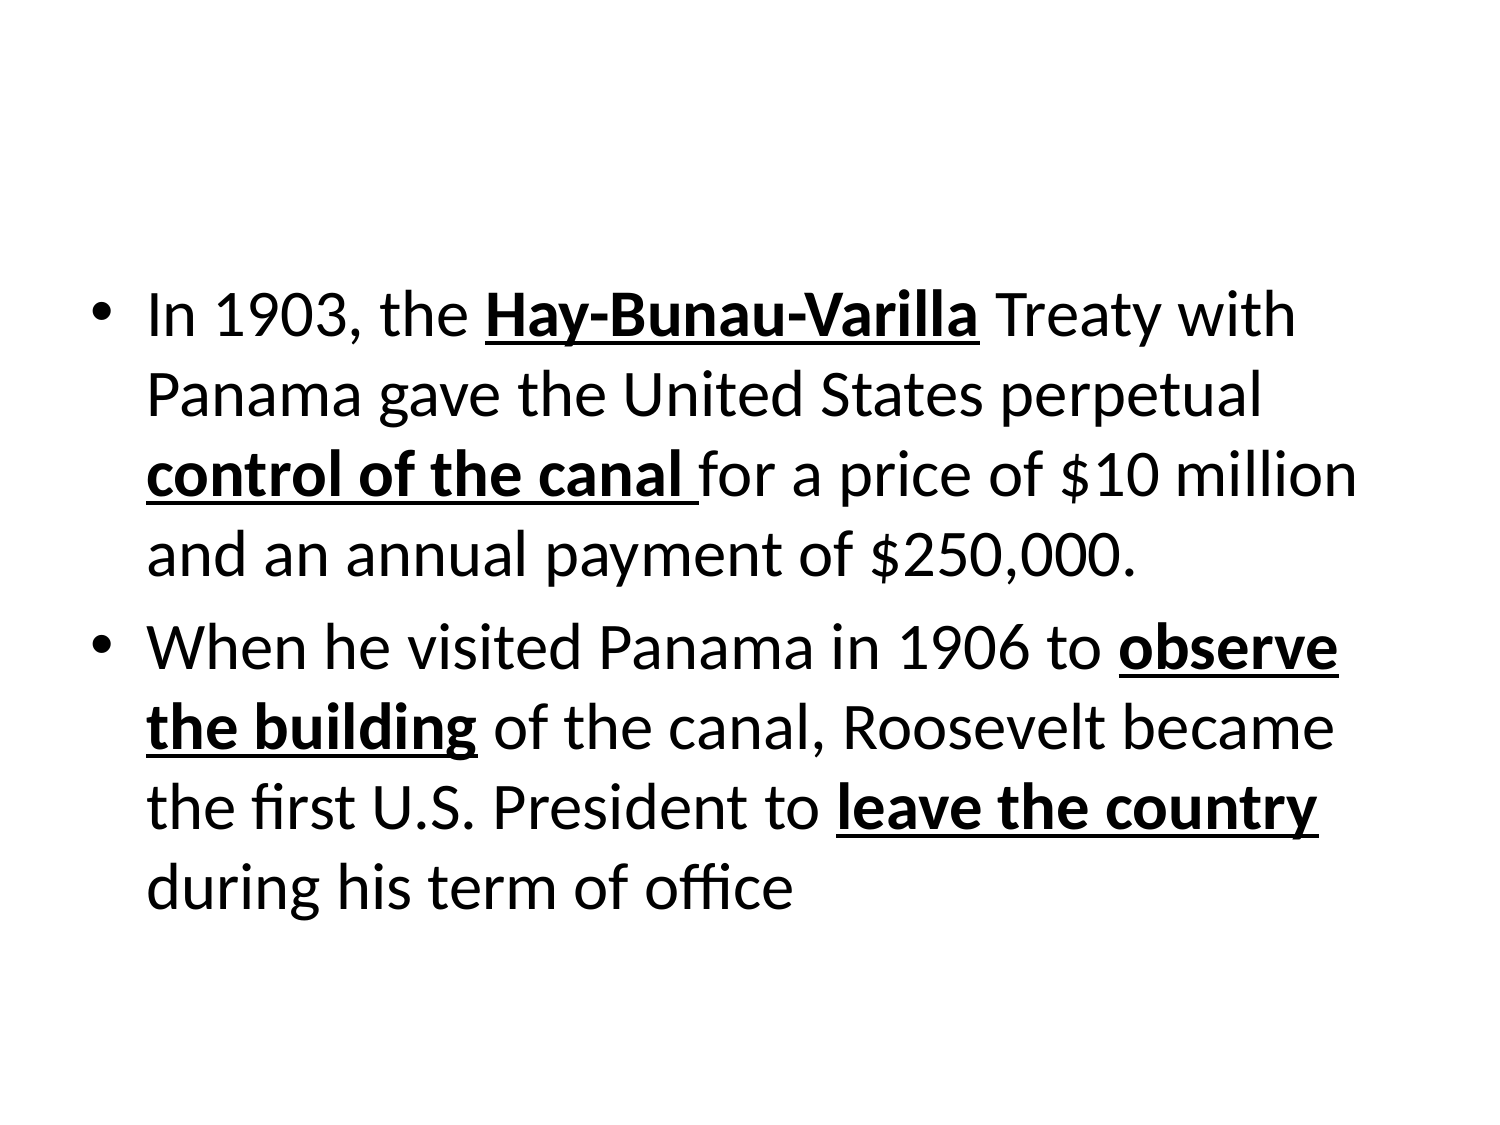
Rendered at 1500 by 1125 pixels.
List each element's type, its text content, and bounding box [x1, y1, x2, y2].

list In 1903, the Hay-Bunau-Varilla Treaty with Panama gave the United States perpetual control of the canal for a price of $10 million and an annual payment of $250,000. When he visited Panama in 1906 to observe the building of the canal, Roosevelt became the first U.S. President to leave the country during his term of office [74, 262, 1426, 1006]
